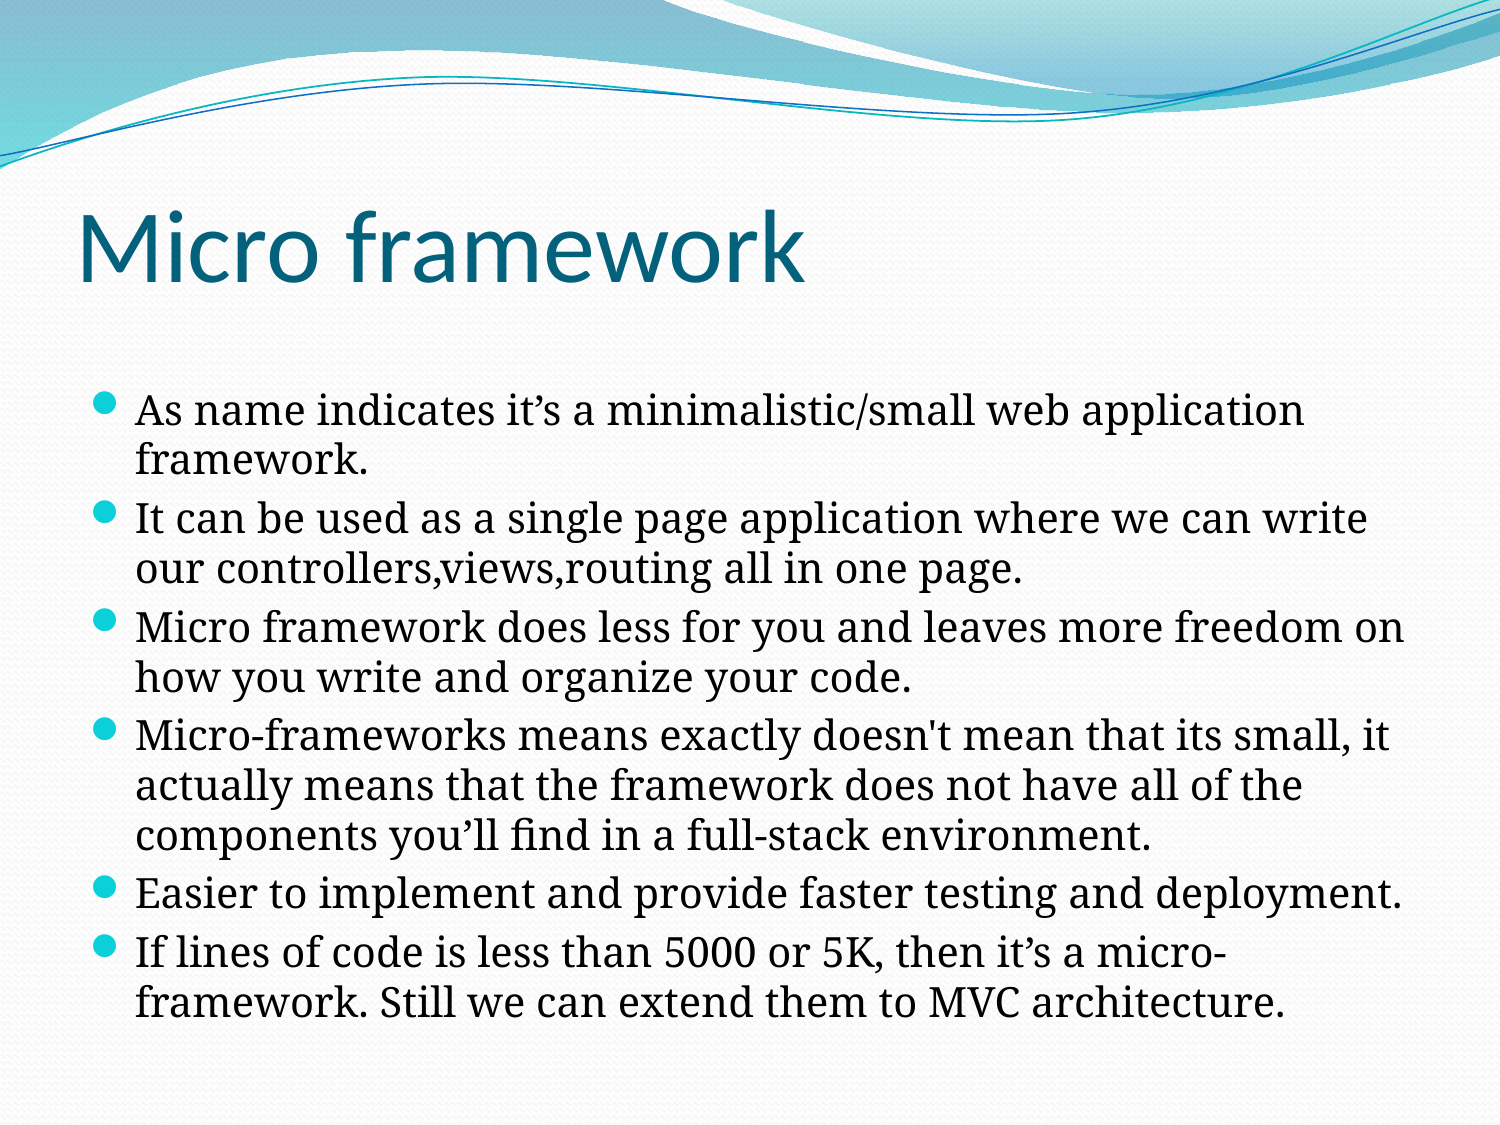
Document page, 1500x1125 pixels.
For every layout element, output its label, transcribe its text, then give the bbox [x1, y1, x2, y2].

list As name indicates it’s a minimalistic/small web application framework. It can be used as a single page application where we can write our controllers,views,routing all in one page. Micro framework does less for you and leaves more freedom on how you write and organize your code. Micro-frameworks means exactly doesn't mean that its small, it actually means that the framework does not have all of the components you’ll find in a full-stack environment. Easier to implement and provide faster testing and deployment. If lines of code is less than 5000 or 5K, then it’s a micro-framework. Still we can extend them to MVC architecture. [75, 317, 1425, 1038]
title Micro framework [75, 115, 1425, 303]
